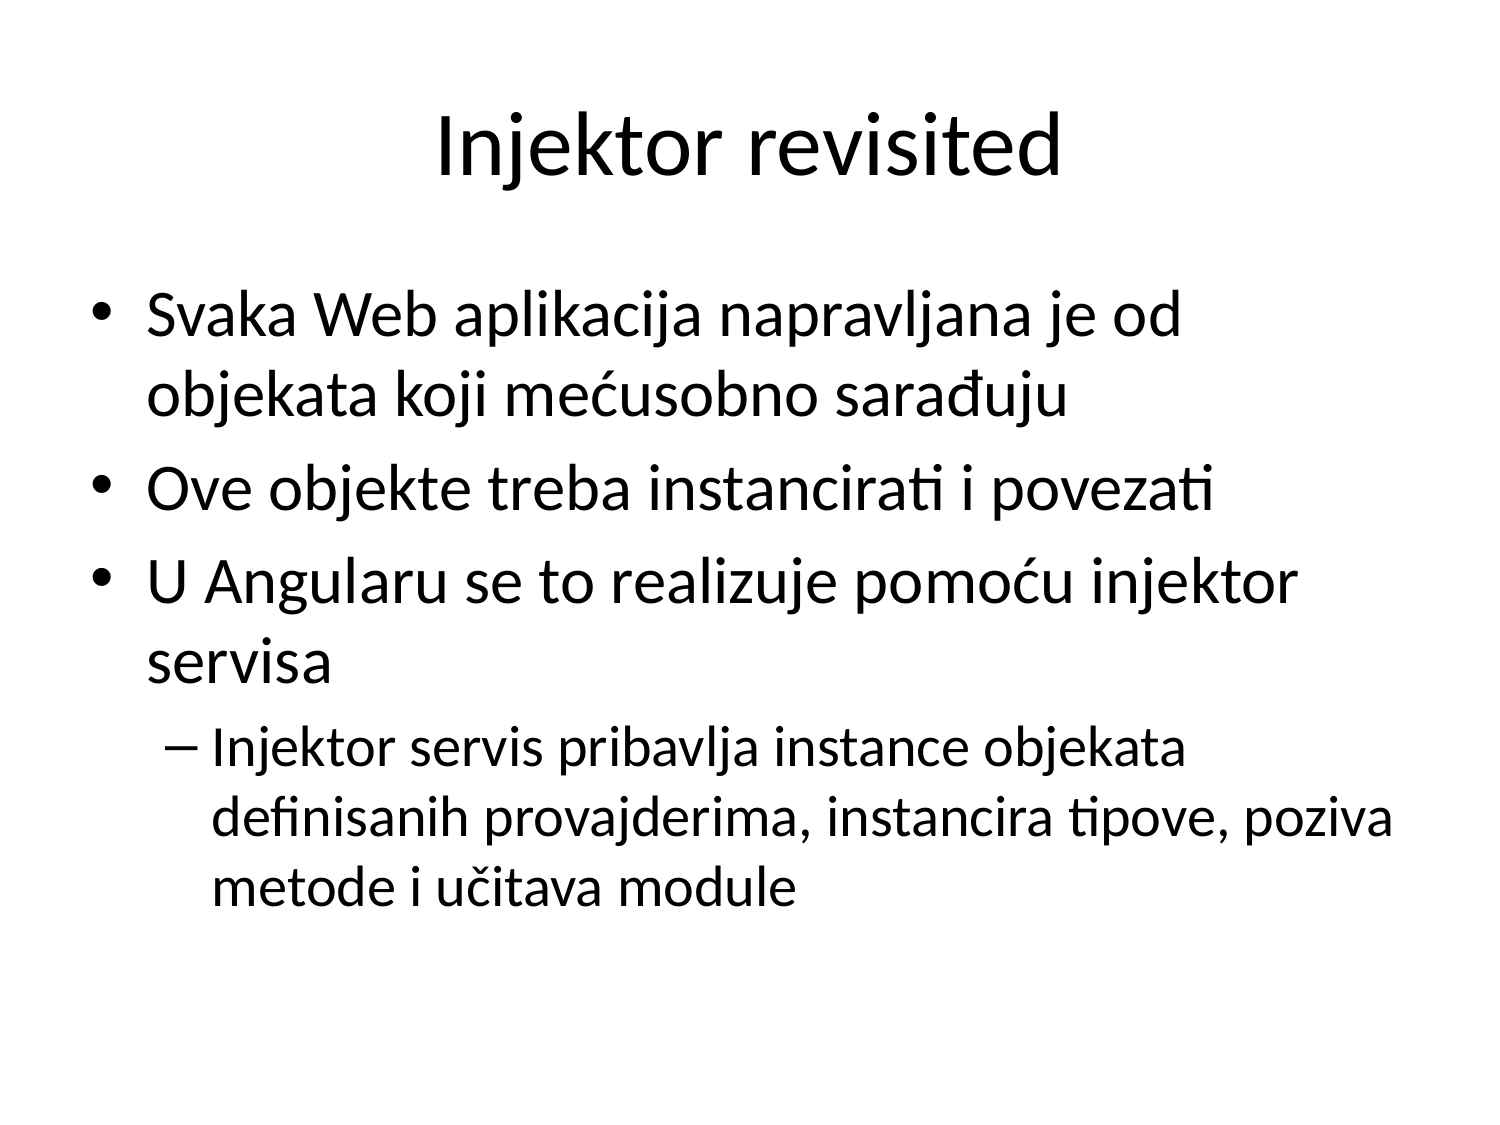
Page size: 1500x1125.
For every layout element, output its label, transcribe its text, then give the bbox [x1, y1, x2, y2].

list Svaka Web aplikacija napravljana je od objekata koji mećusobno sarađuju Ove objekte treba instancirati i povezati U Angularu se to realizuje pomoću injektor servisa Injektor servis pribavlja instance objekata definisanih provajderima, instancira tipove, poziva metode i učitava module [75, 262, 1425, 1005]
title Injektor revisited [75, 45, 1425, 233]
